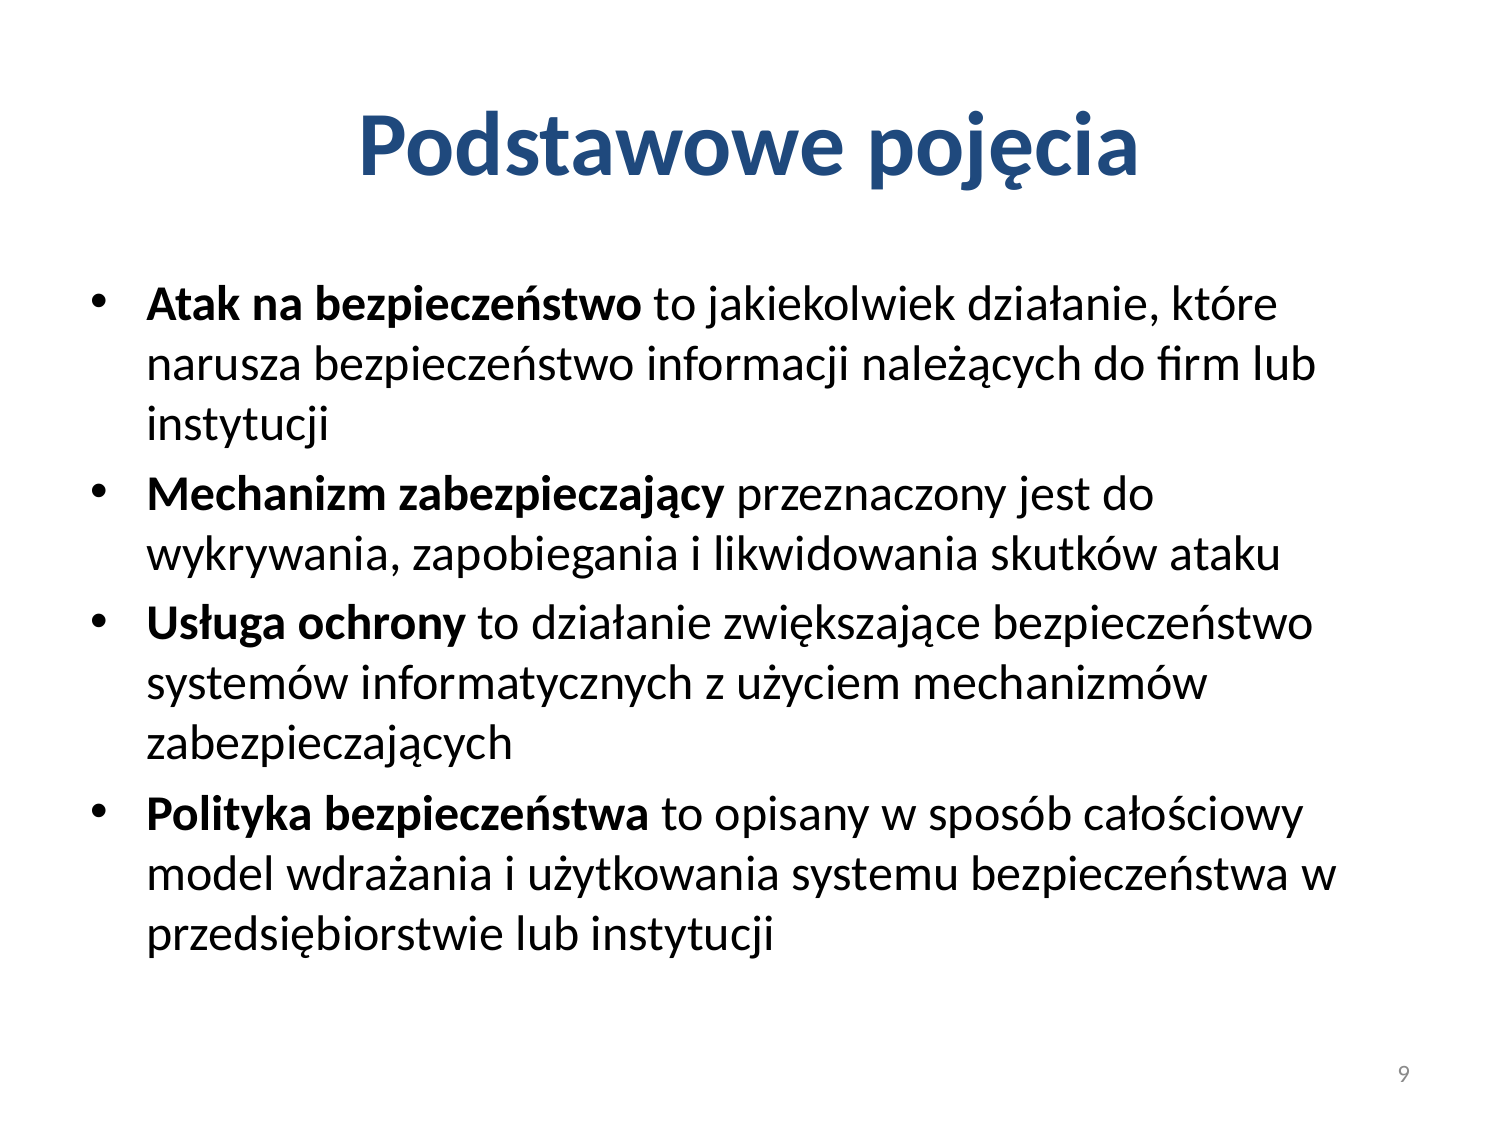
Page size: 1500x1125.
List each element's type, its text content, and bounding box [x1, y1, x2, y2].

title Podstawowe pojęcia [75, 45, 1425, 233]
list Atak na bezpieczeństwo to jakiekolwiek działanie, które narusza bezpieczeństwo informacji należących do firm lub instytucji Mechanizm zabezpieczający przeznaczony jest do wykrywania, zapobiegania i likwidowania skutków ataku Usługa ochrony to działanie zwiększające bezpieczeństwo systemów informatycznych z użyciem mechanizmów zabezpieczających Polityka bezpieczeństwa to opisany w sposób całościowy model wdrażania i użytkowania systemu bezpieczeństwa w przedsiębiorstwie lub instytucji [75, 262, 1425, 1005]
slide_number 9 [1074, 1042, 1425, 1103]
